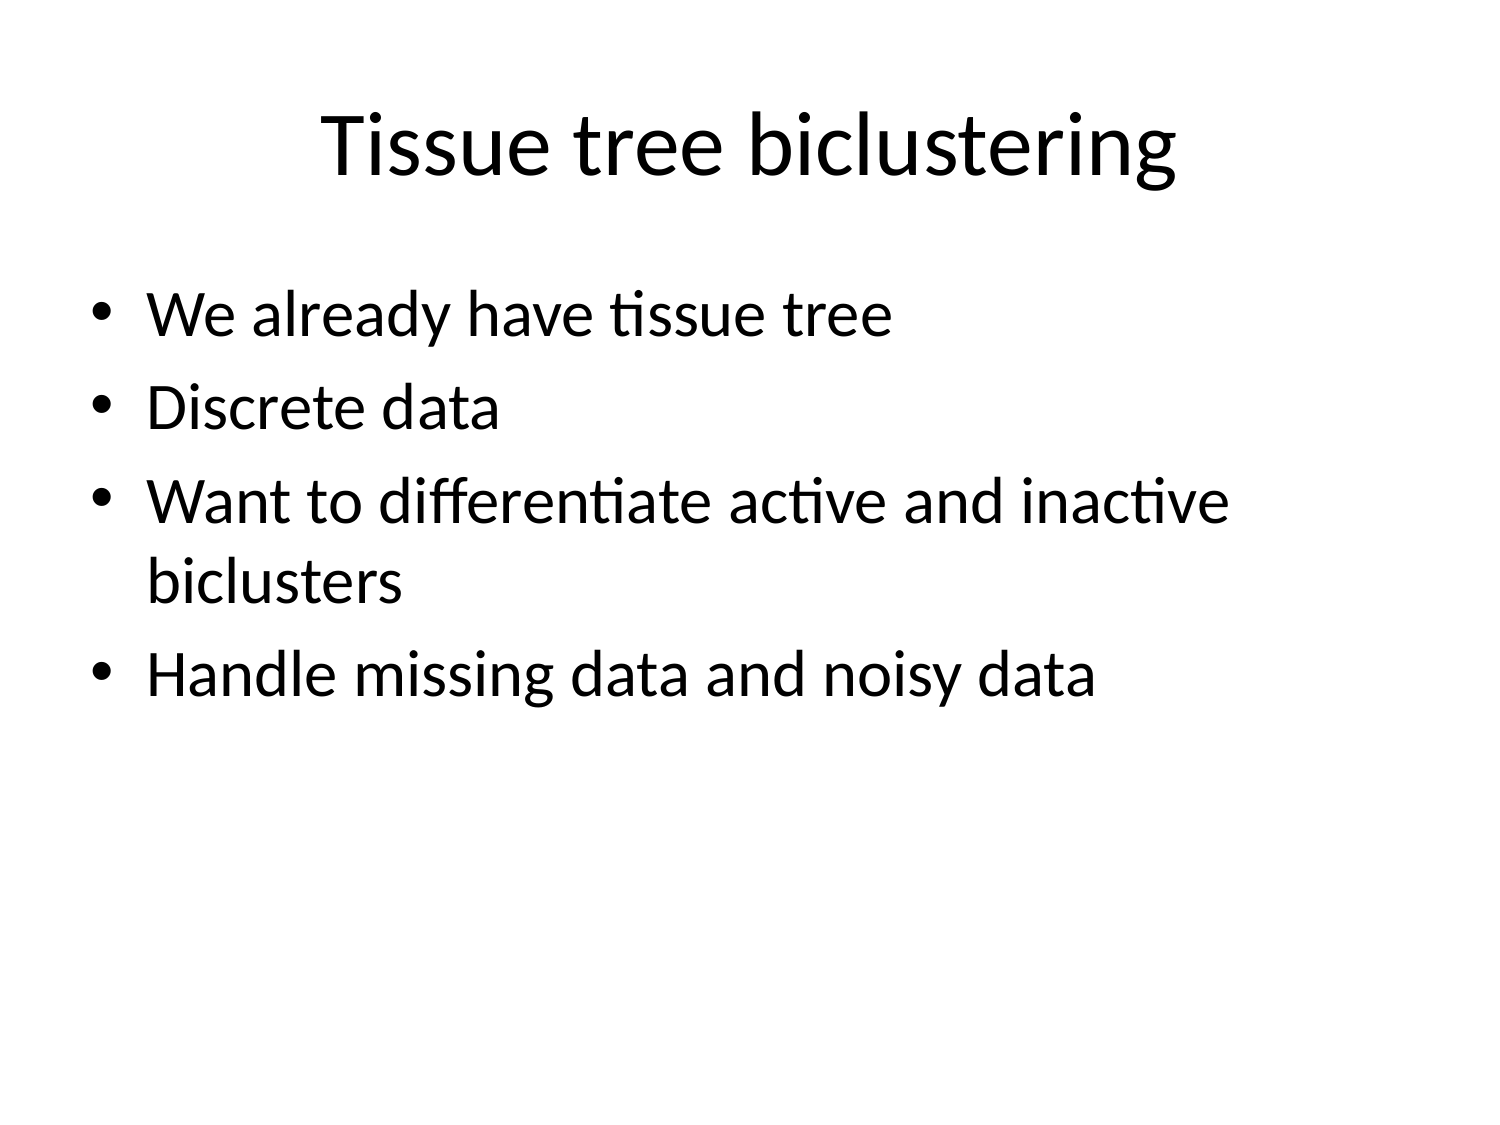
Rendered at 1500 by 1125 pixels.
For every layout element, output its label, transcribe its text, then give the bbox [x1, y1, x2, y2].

title Tissue tree biclustering [75, 45, 1425, 233]
list We already have tissue tree Discrete data Want to differentiate active and inactive biclusters Handle missing data and noisy data [75, 262, 1425, 1005]
